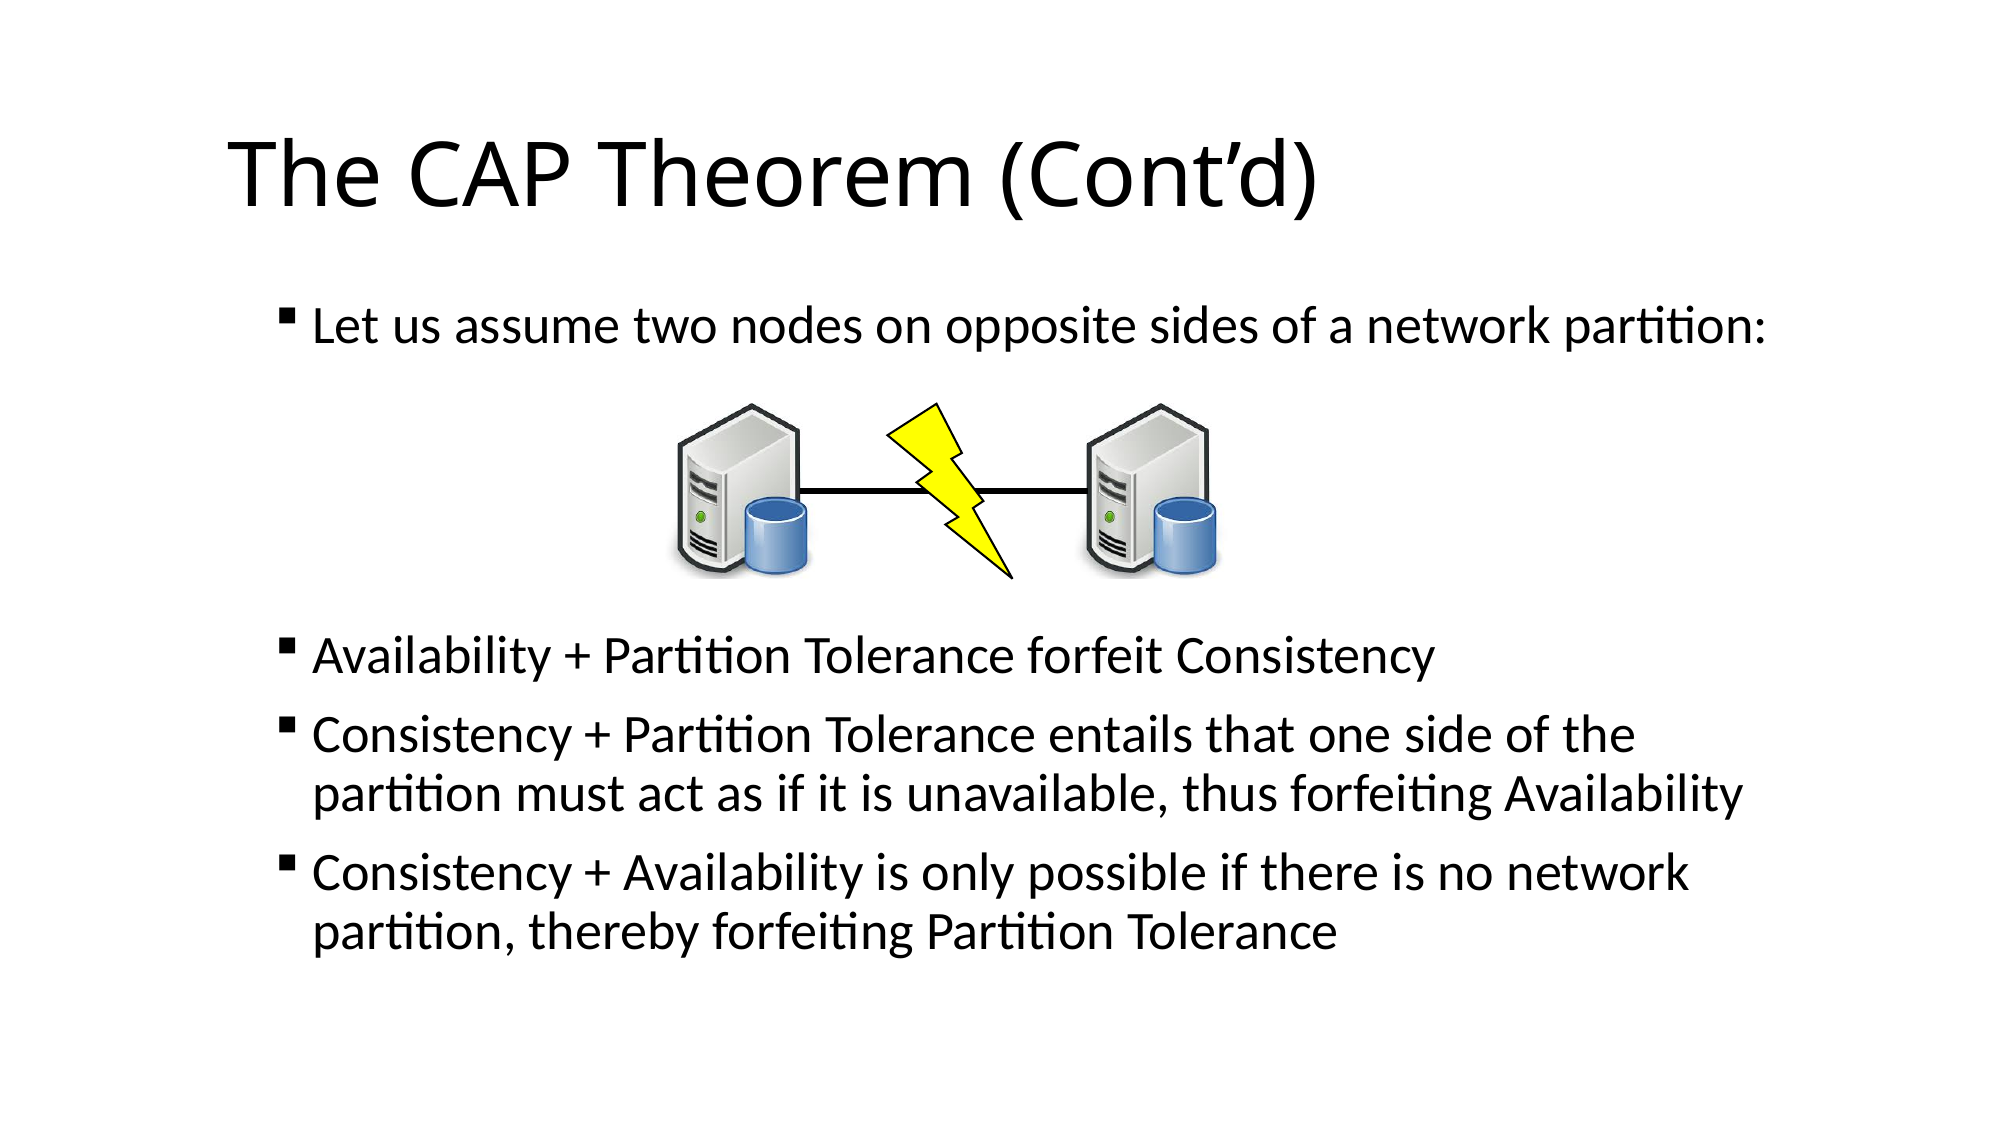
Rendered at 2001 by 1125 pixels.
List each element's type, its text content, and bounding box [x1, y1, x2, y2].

list Let us assume two nodes on opposite sides of a network partition: Availability + Partition Tolerance forfeit Consistency Consistency + Partition Tolerance entails that one side of the partition must act as if it is unavailable, thus forfeiting Availability Consistency + Availability is only possible if there is no network partition, thereby forfeiting Partition Tolerance [259, 288, 1798, 1050]
text_box [926, 492, 1014, 580]
picture [652, 403, 828, 579]
text_box [885, 402, 978, 491]
picture [1061, 403, 1237, 579]
title The CAP Theorem (Cont’d) [212, 83, 1563, 272]
